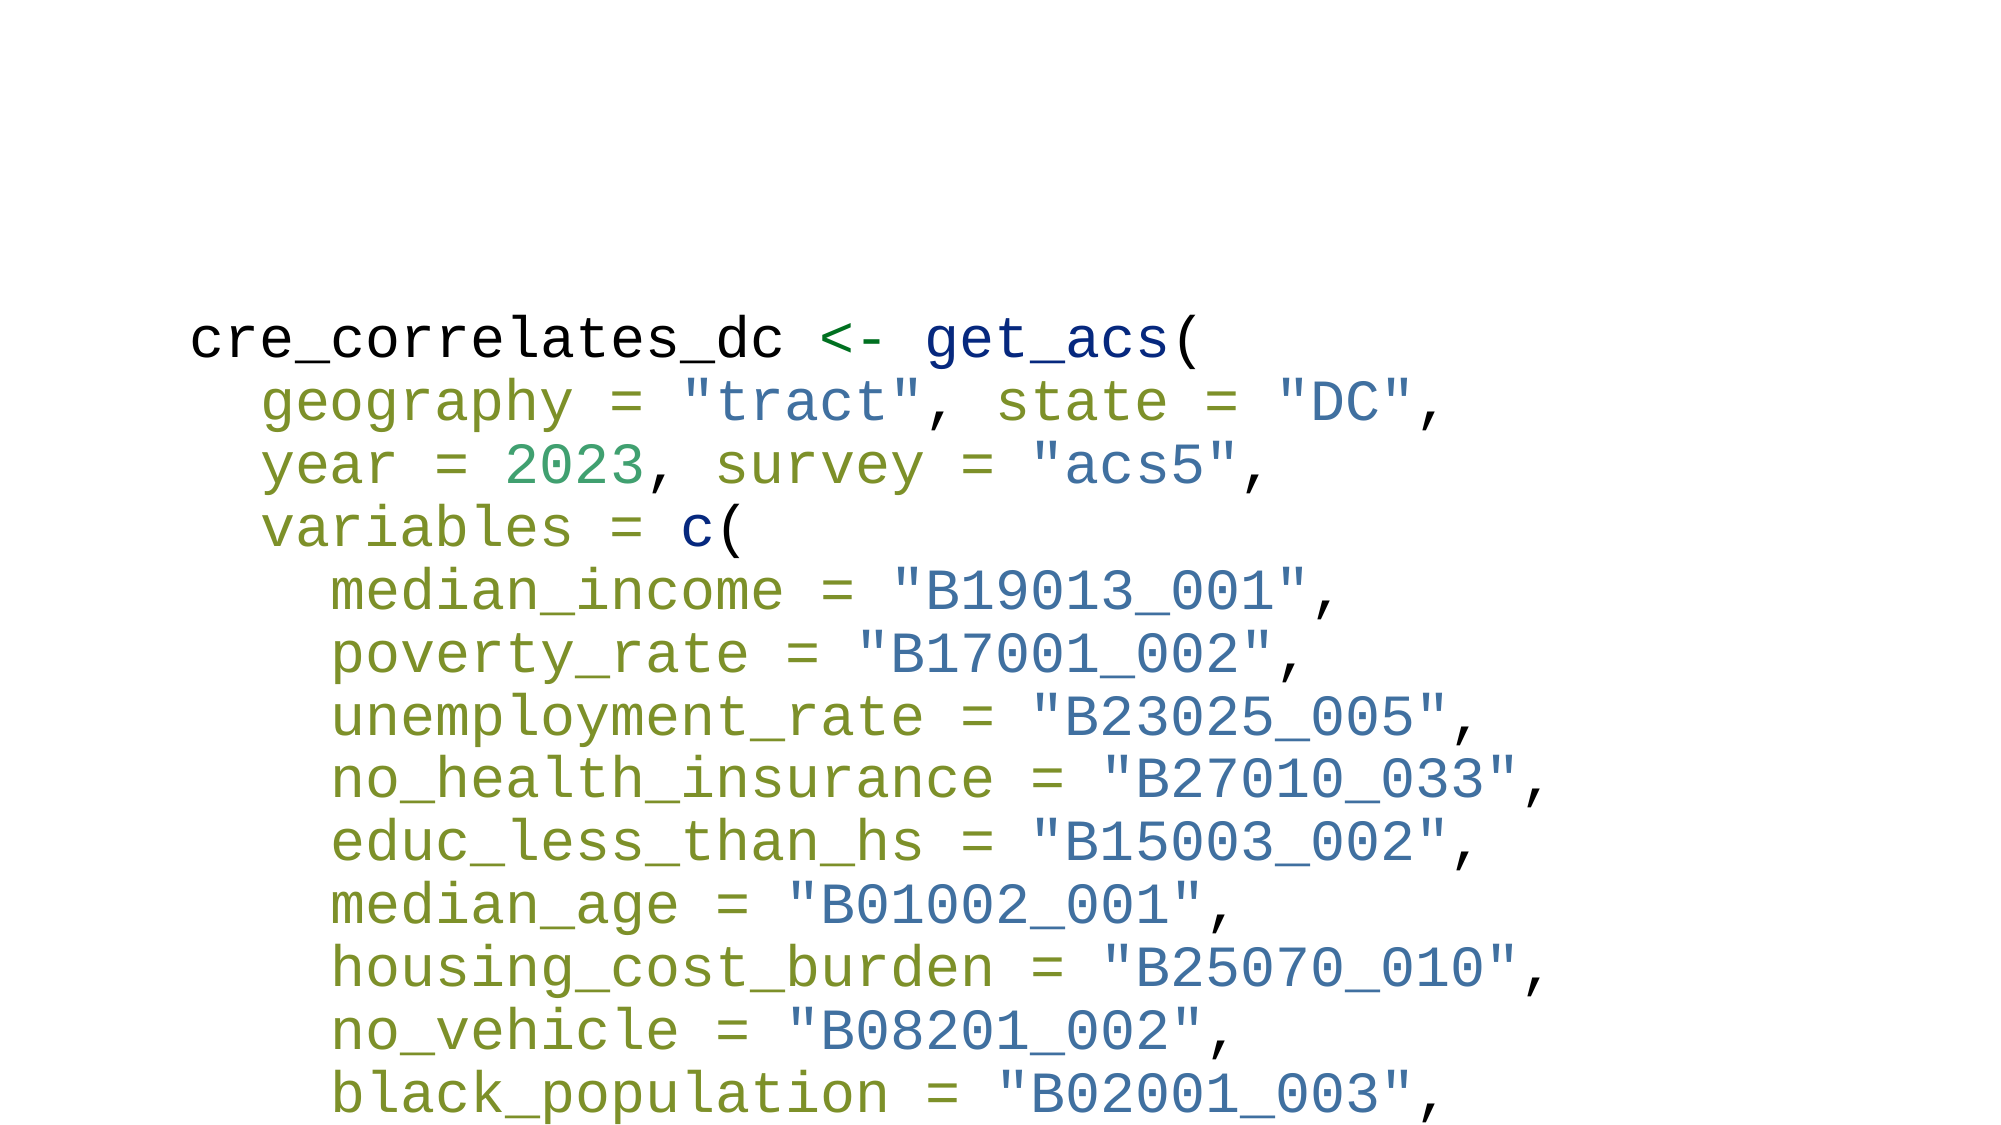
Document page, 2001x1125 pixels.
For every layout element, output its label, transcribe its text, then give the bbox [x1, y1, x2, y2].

list cre_correlates_dc <- get_acs( geography = "tract", state = "DC", year = 2023, survey = "acs5", variables = c( median_income = "B19013_001", poverty_rate = "B17001_002", unemployment_rate = "B23025_005", no_health_insurance = "B27010_033", educ_less_than_hs = "B15003_002", median_age = "B01002_001", housing_cost_burden = "B25070_010", no_vehicle = "B08201_002", black_population = "B02001_003", median_rent = "B25058_001"), summary_var = "B02001_001", output = "wide", geometry = FALSE) [137, 299, 1863, 1014]
